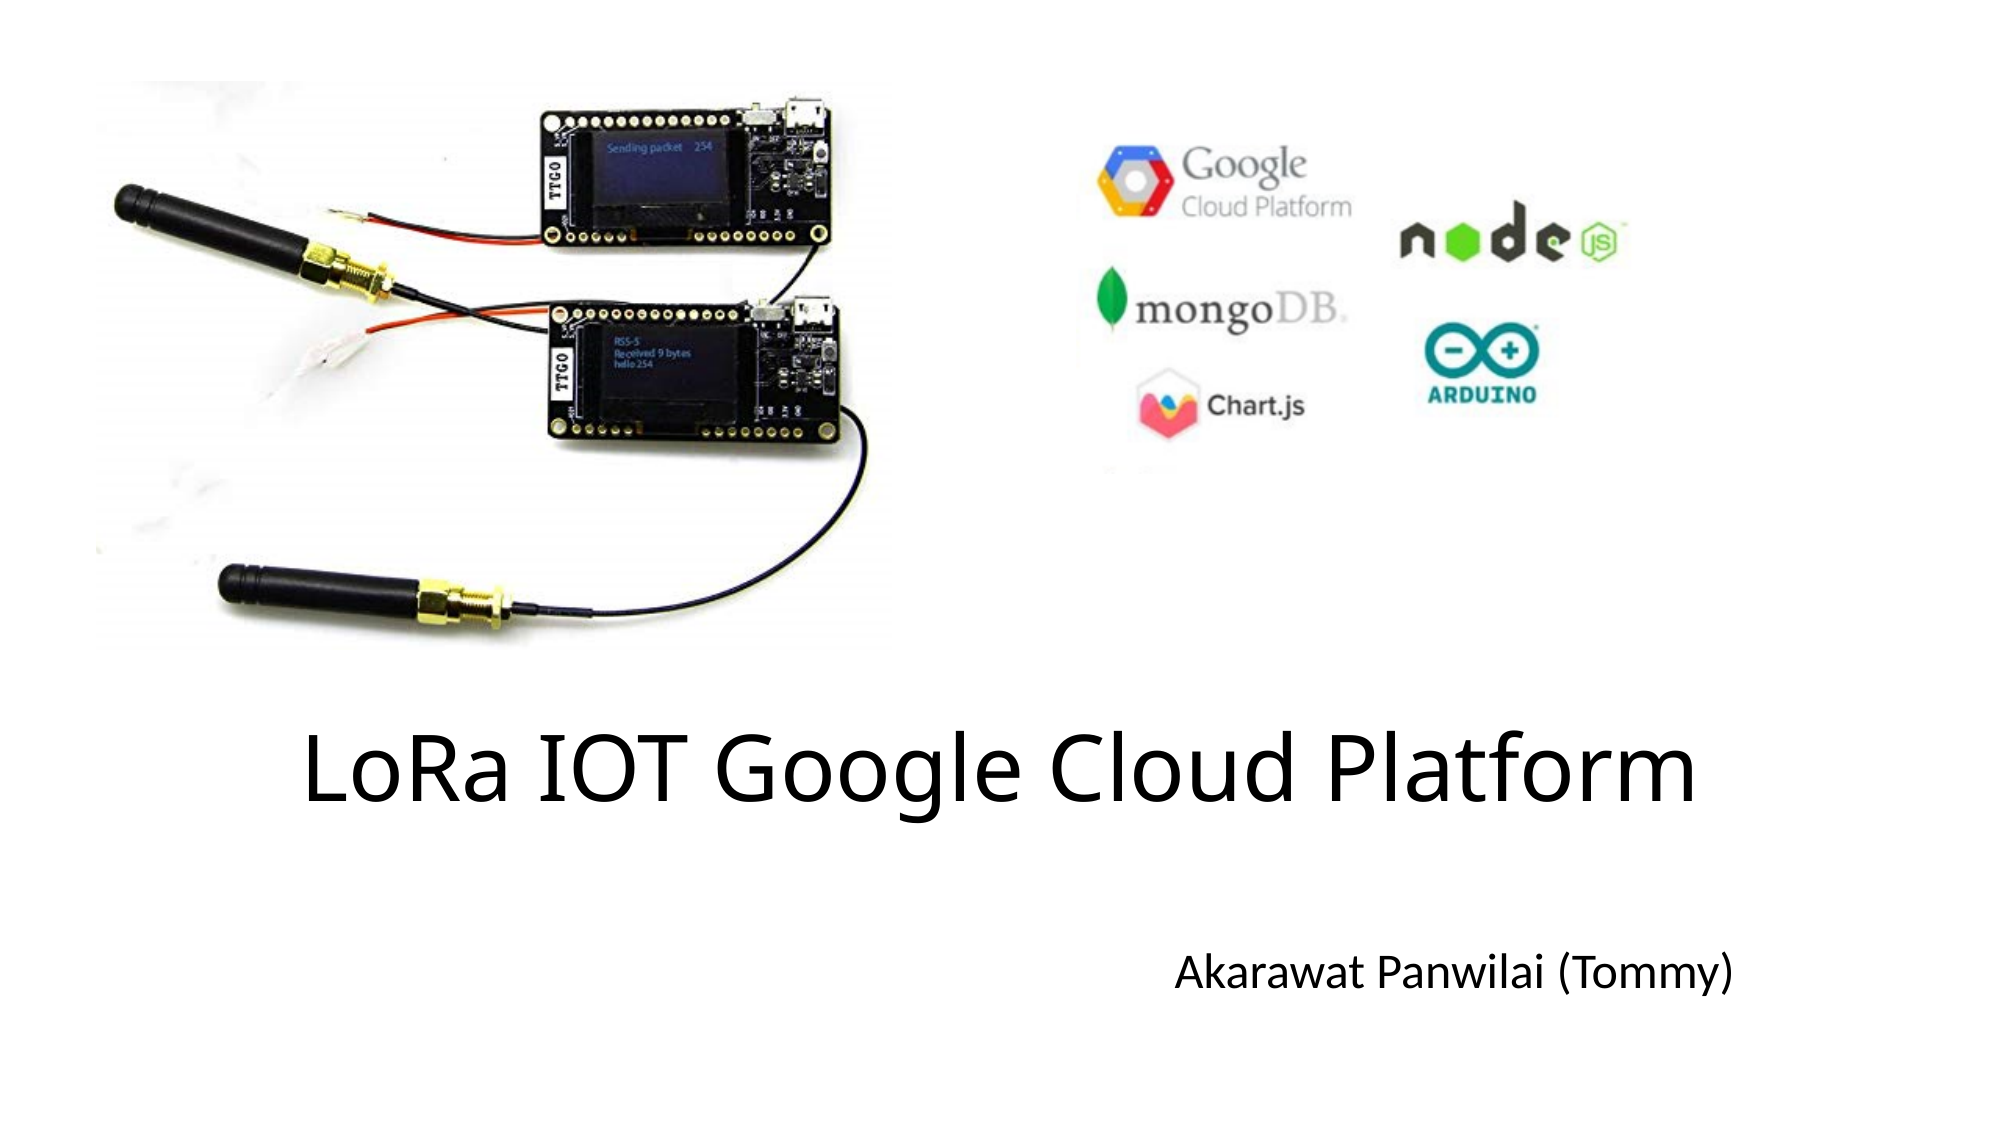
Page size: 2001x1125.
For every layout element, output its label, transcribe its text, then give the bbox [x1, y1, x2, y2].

picture [96, 81, 892, 650]
title LoRa IOT Google Cloud Platform [249, 649, 1750, 829]
subtitle Akarawat Panwilai (Tommy) [249, 937, 1750, 1009]
picture [1076, 130, 1660, 475]
